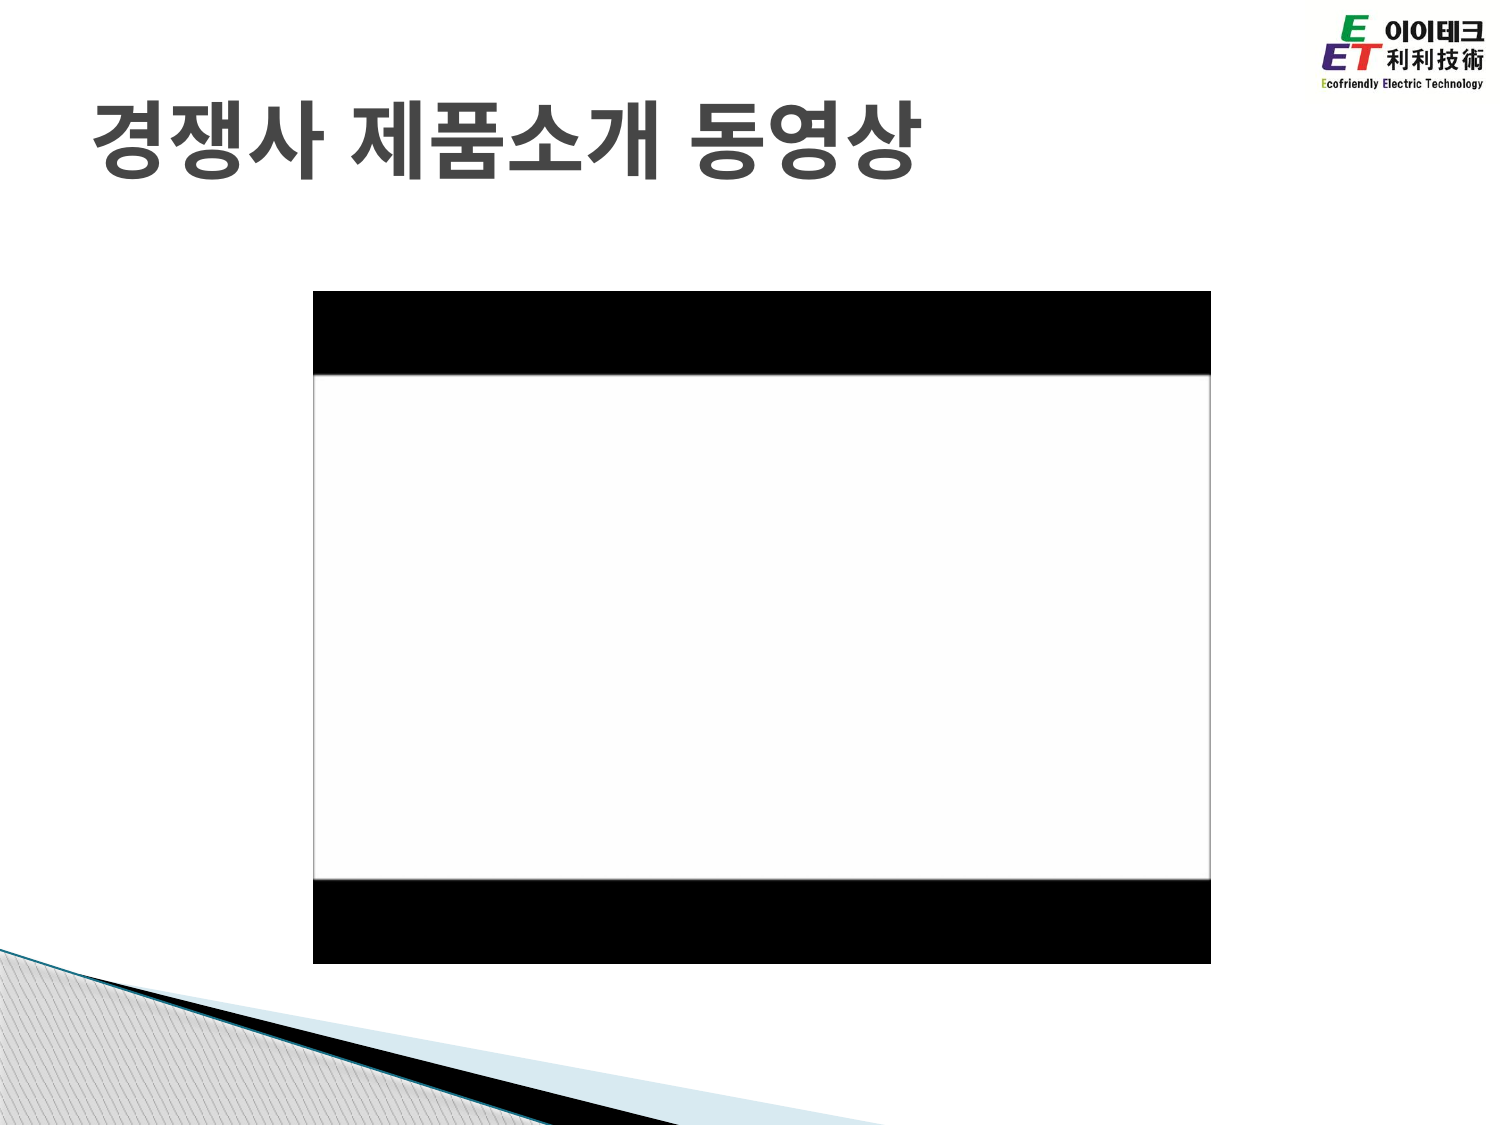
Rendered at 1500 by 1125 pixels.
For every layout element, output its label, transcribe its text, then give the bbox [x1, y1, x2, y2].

picture [1305, 0, 1500, 105]
title 경쟁사 제품소개 동영상 [75, 45, 1425, 233]
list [312, 290, 1212, 965]
